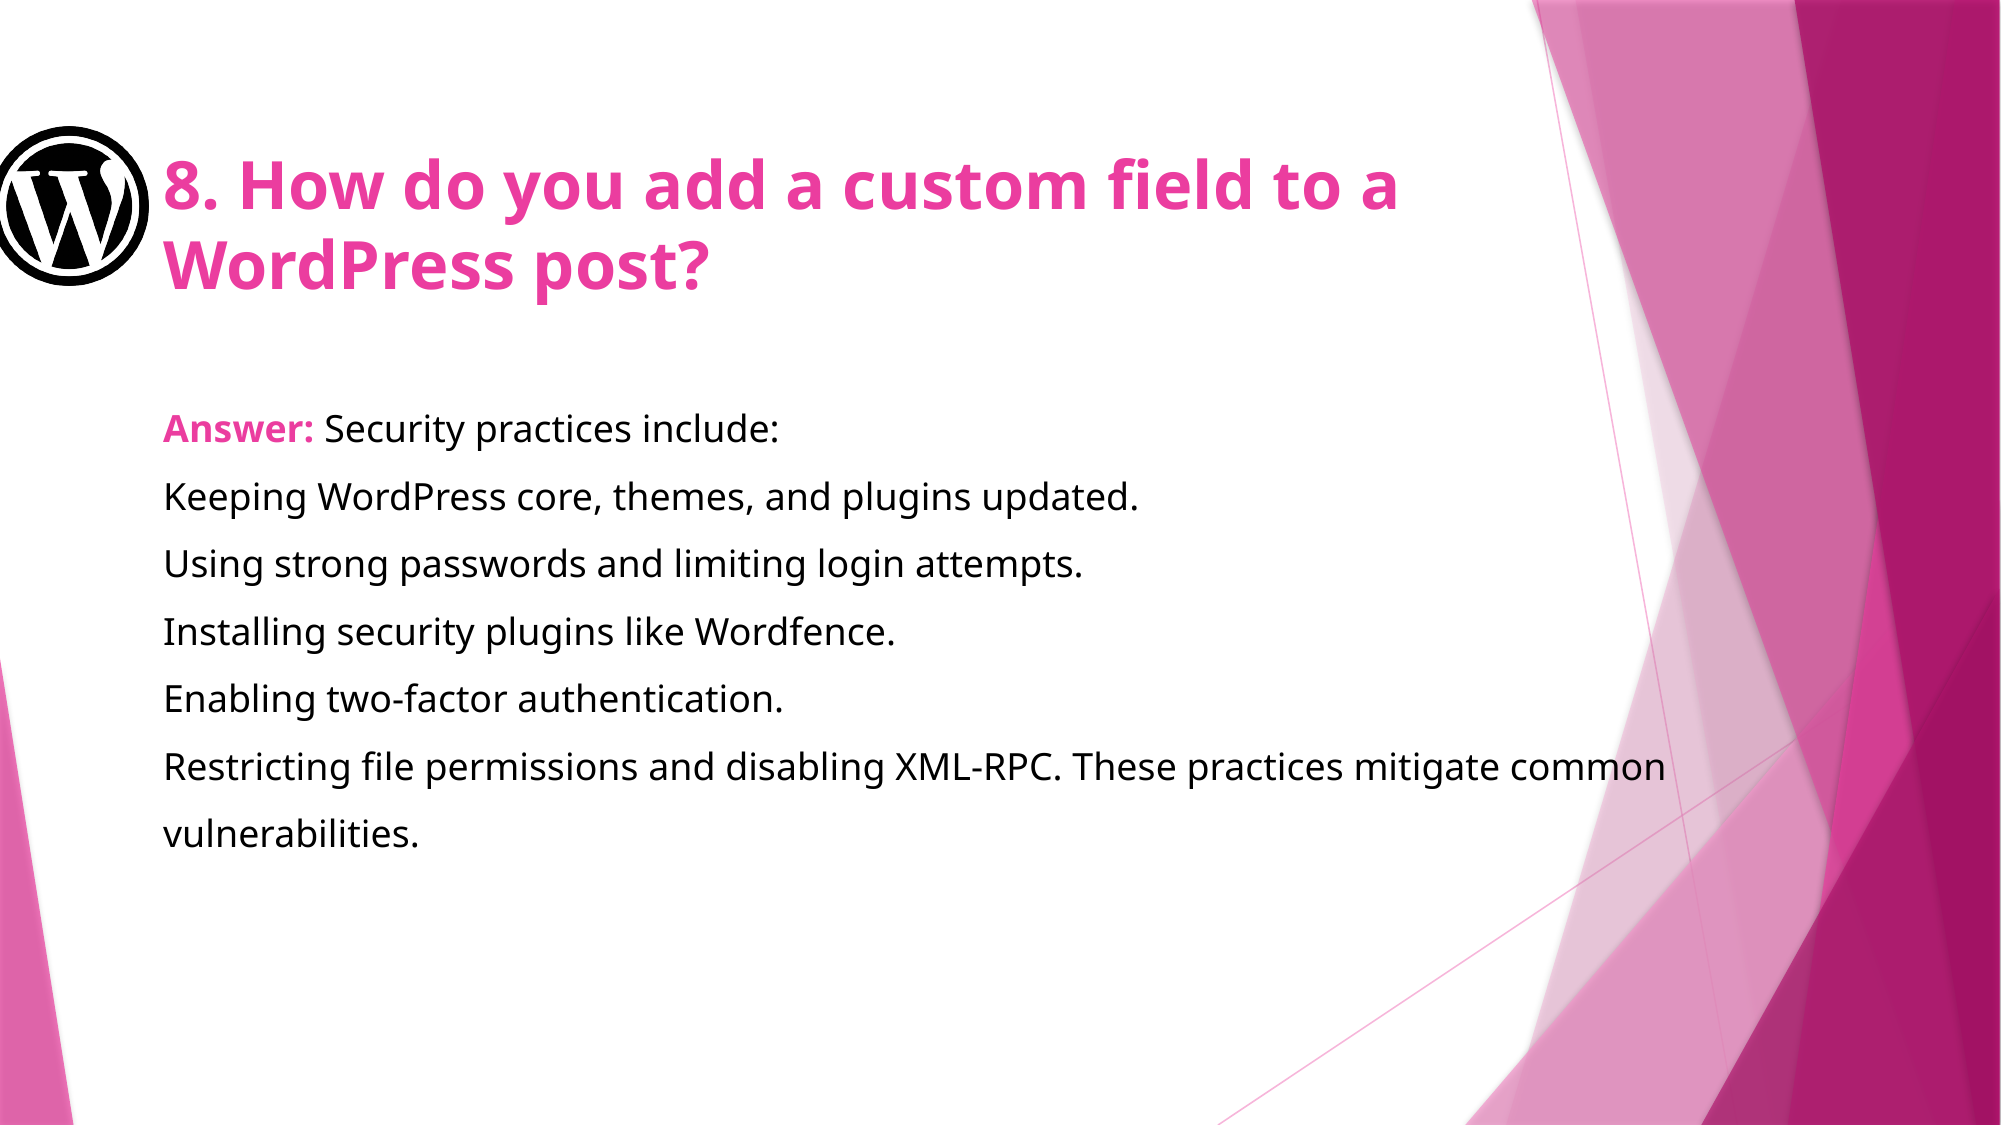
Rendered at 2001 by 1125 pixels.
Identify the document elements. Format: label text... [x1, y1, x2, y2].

picture [0, 125, 149, 286]
text_box 8. How do you add a custom field to a WordPress post? Answer: Security practices include: Keeping WordPress core, themes, and plugins updated. Using strong passwords and limiting login attempts. Installing security plugins like Wordfence. Enabling two-factor authentication. Restricting file permissions and disabling XML-RPC. These practices mitigate common vulnerabilities. [148, 135, 1732, 863]
